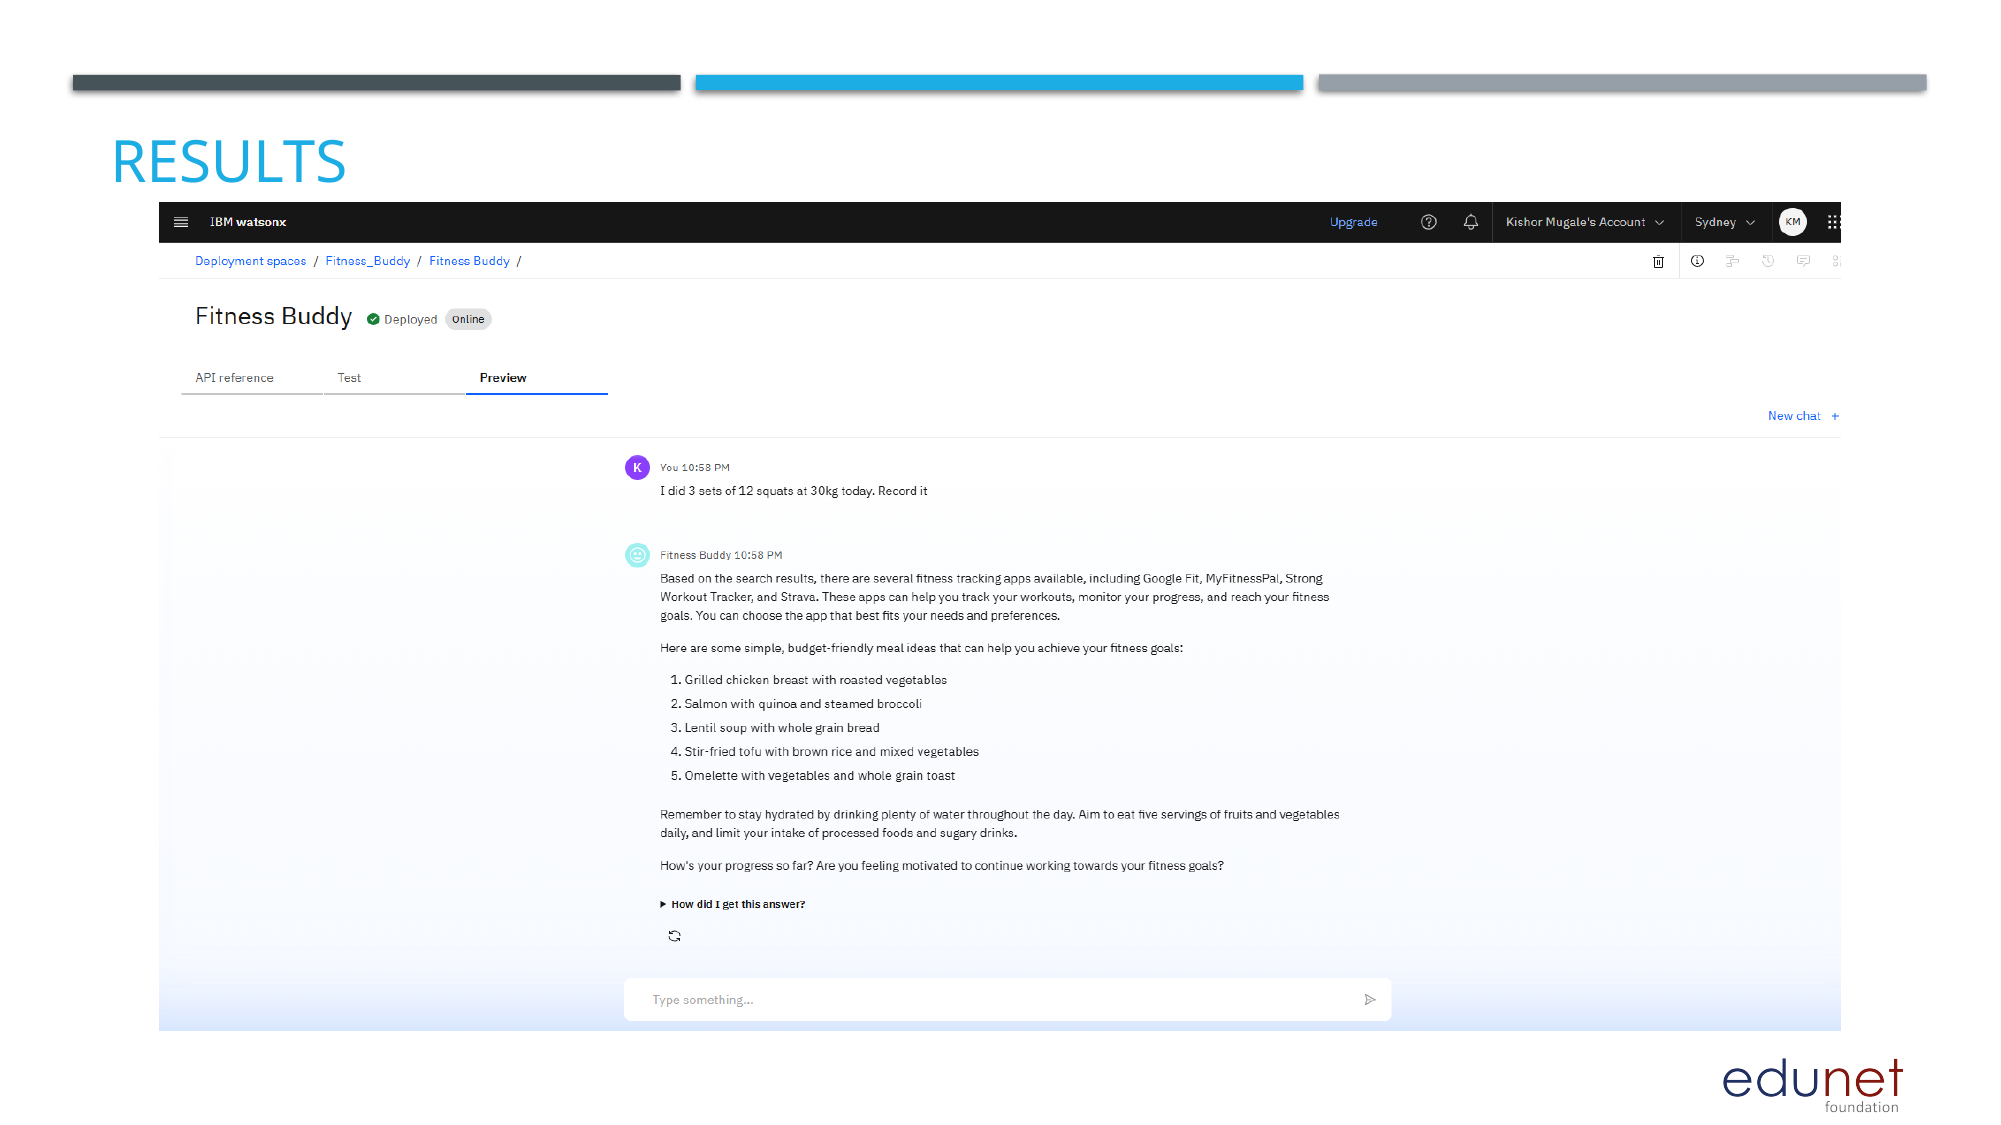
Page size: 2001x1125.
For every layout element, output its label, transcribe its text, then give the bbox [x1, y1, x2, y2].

picture [158, 201, 1841, 1032]
picture [1719, 1056, 1905, 1116]
title Results [95, 115, 1905, 203]
